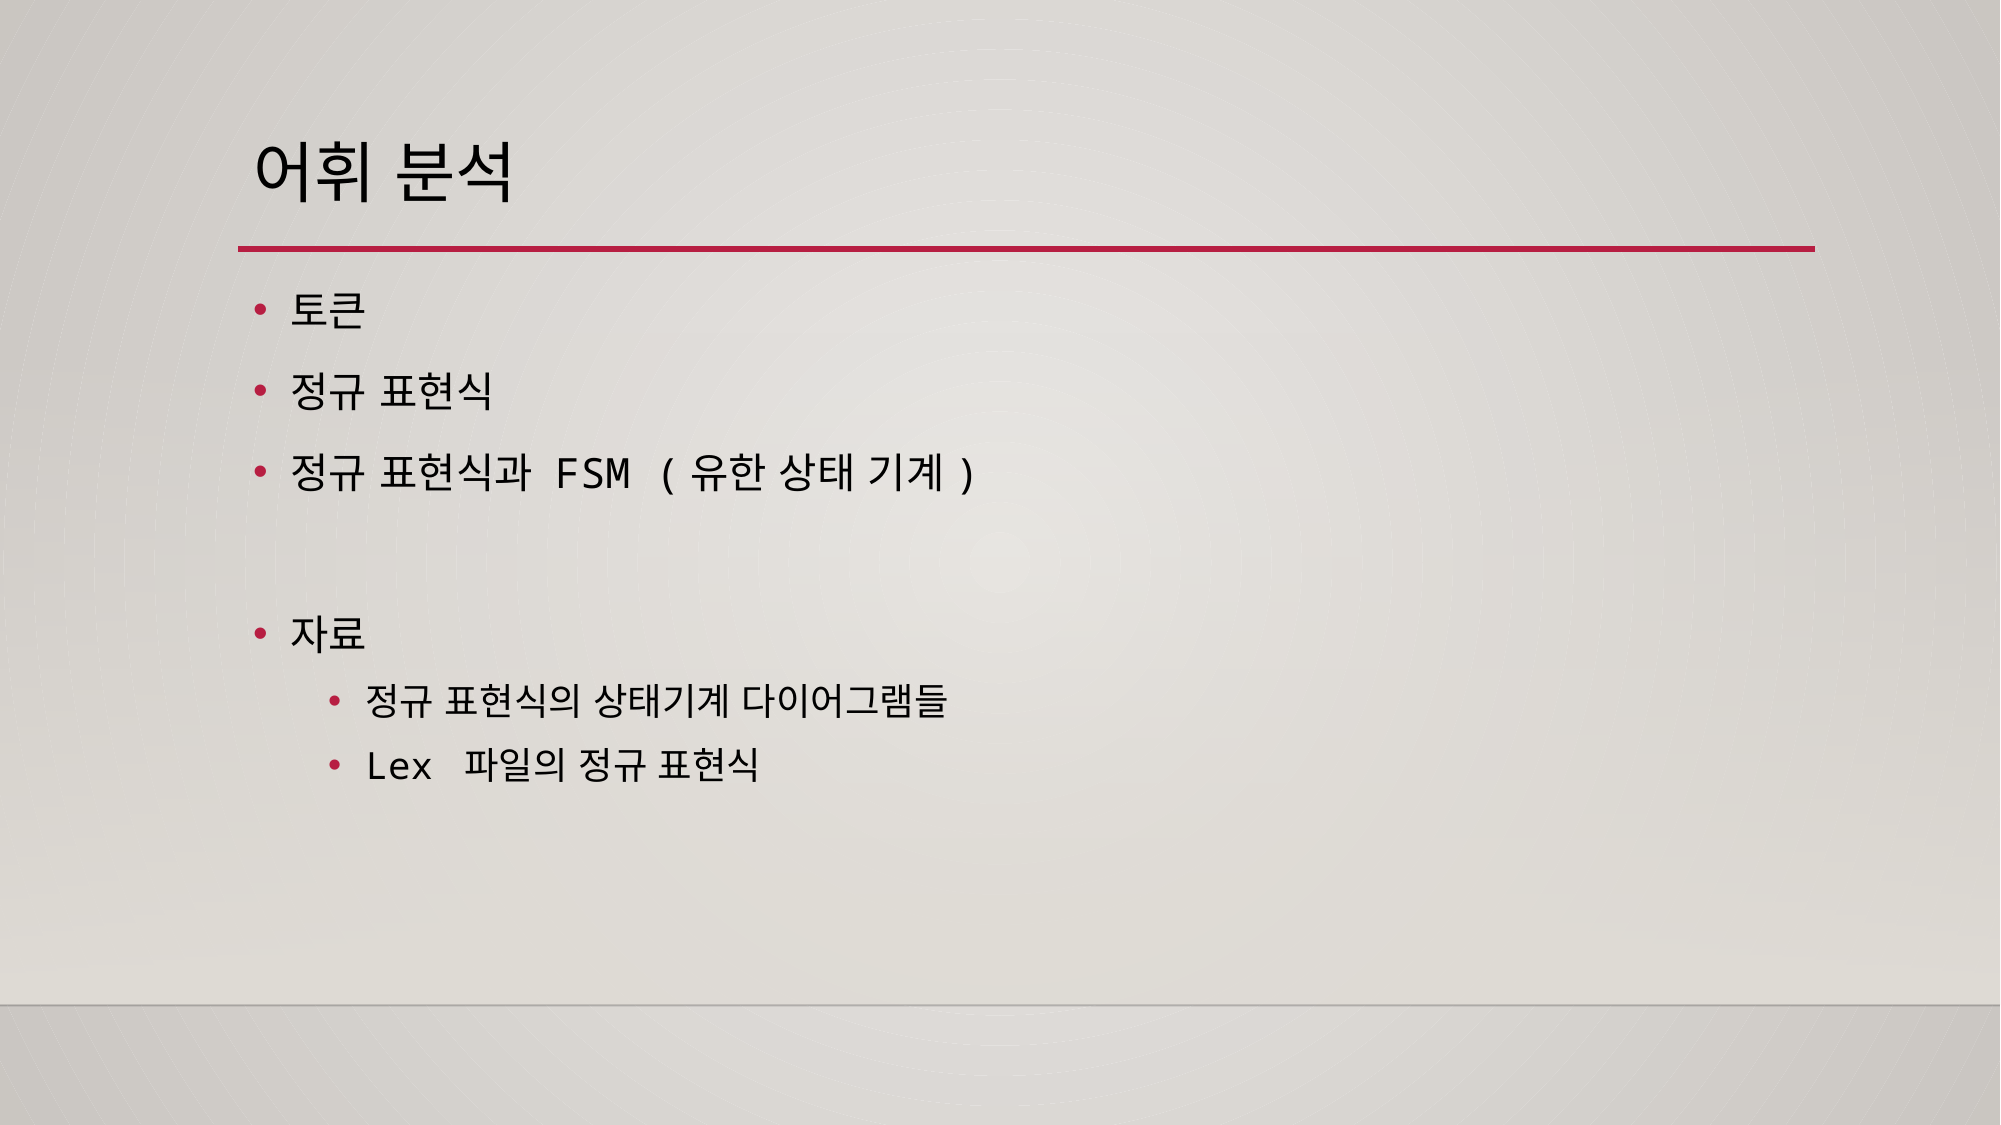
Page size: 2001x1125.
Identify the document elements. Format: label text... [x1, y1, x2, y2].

title 어휘 분석 [238, 131, 1814, 244]
list 토큰 정규 표현식 정규 표현식과 FSM (유한 상태 기계) 자료 정규 표현식의 상태기계 다이어그램들 Lex 파일의 정규 표현식 [238, 267, 1814, 993]
